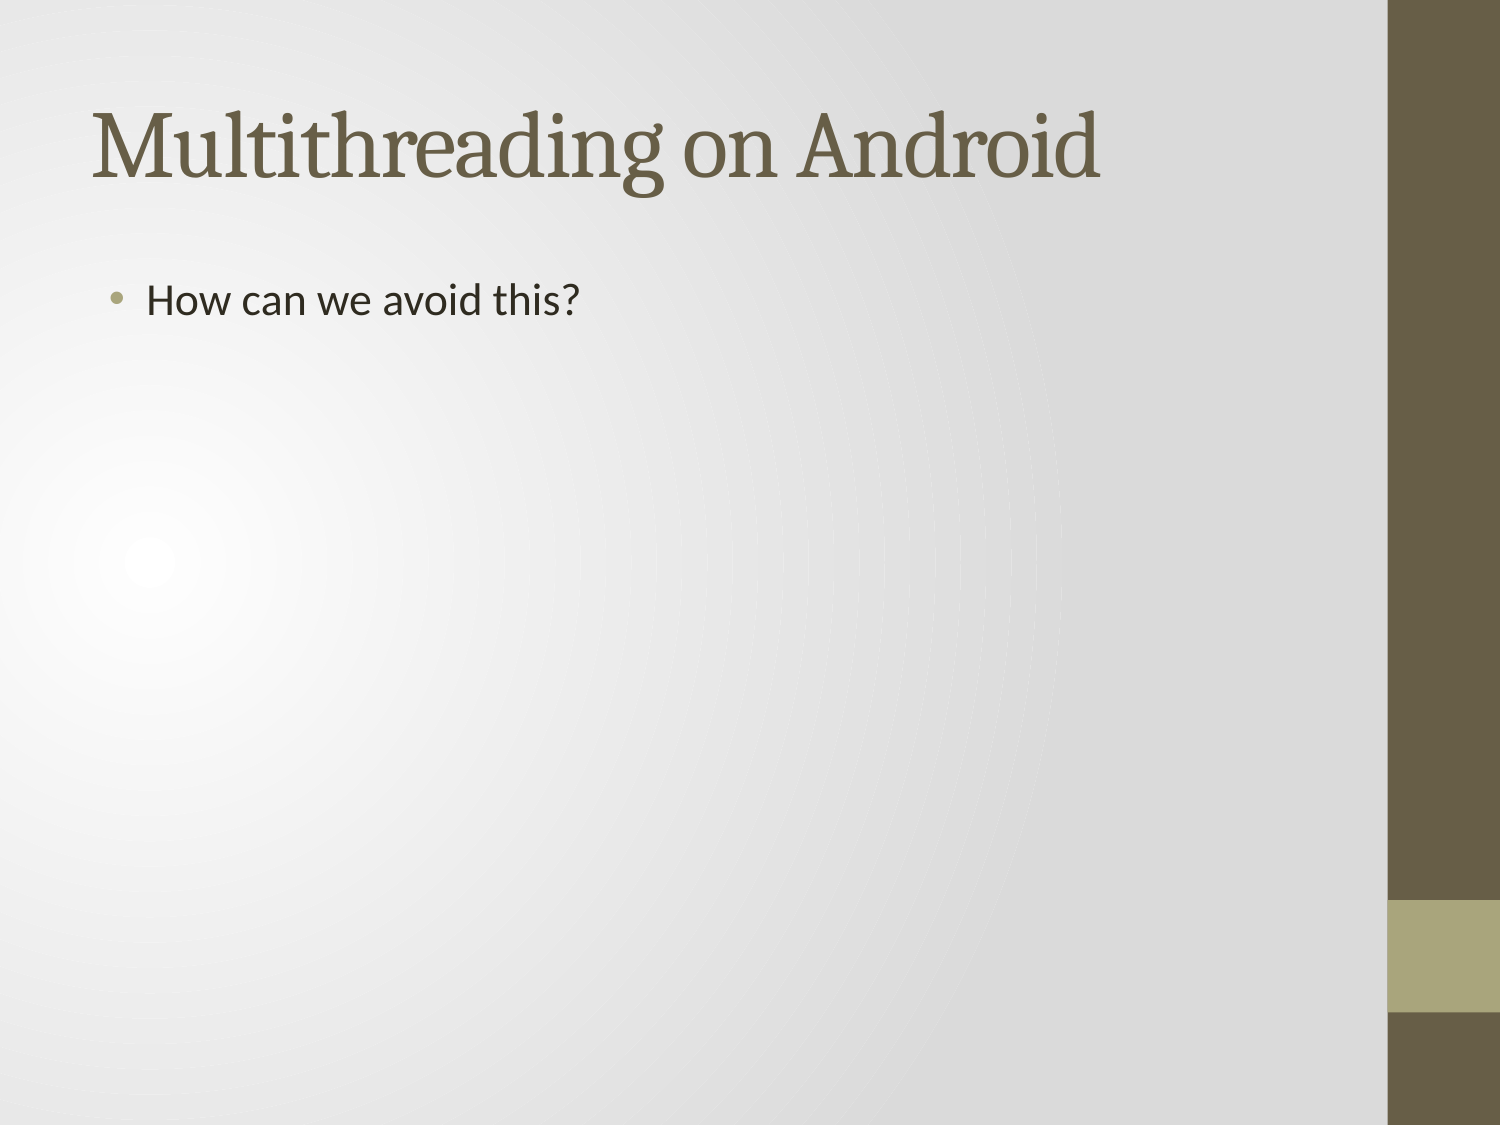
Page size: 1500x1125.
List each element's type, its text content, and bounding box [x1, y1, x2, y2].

title Multithreading on Android [75, 45, 1325, 233]
list How can we avoid this? [75, 262, 1325, 1050]
